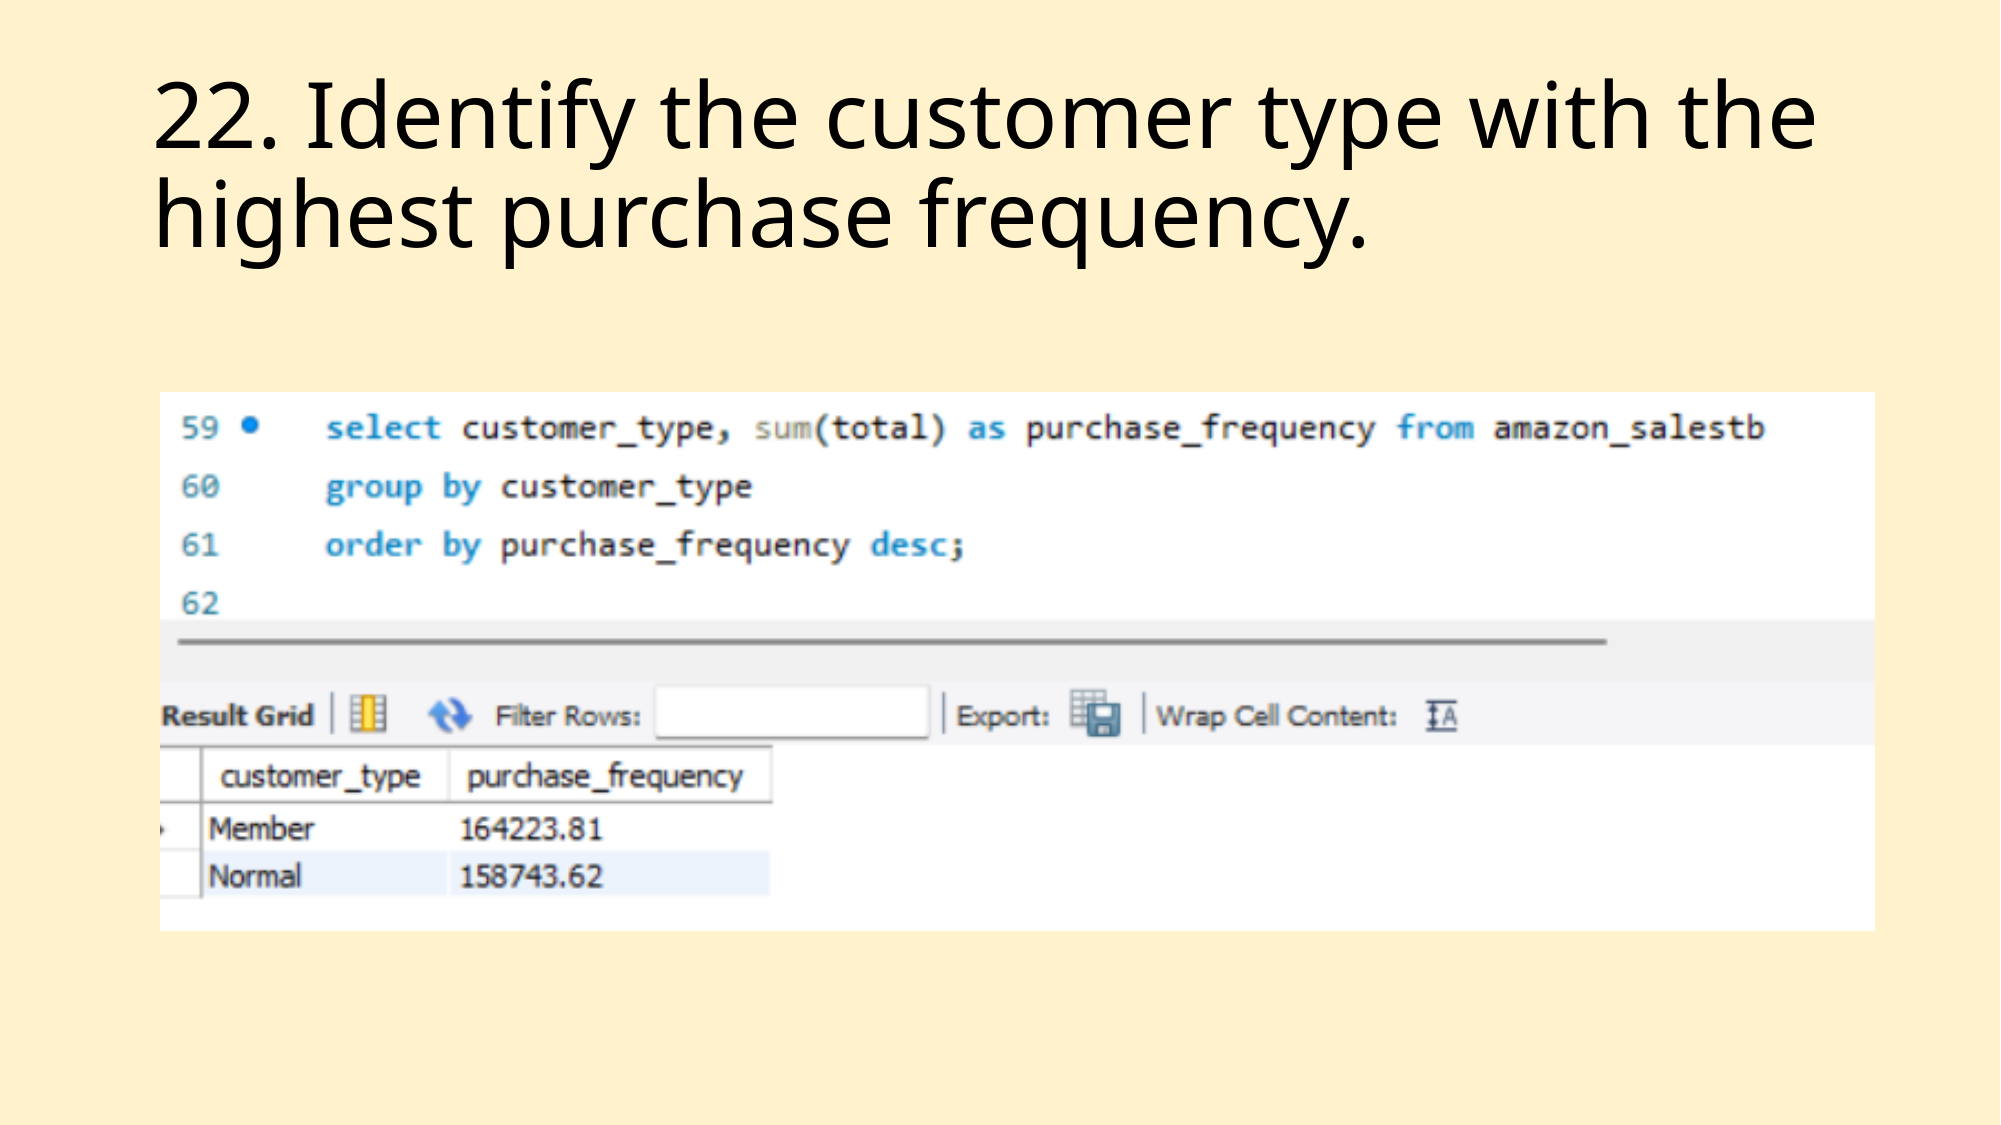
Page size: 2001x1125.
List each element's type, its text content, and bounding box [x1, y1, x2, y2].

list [160, 392, 1875, 931]
title 22. Identify the customer type with the highest purchase frequency. [137, 59, 1863, 278]
